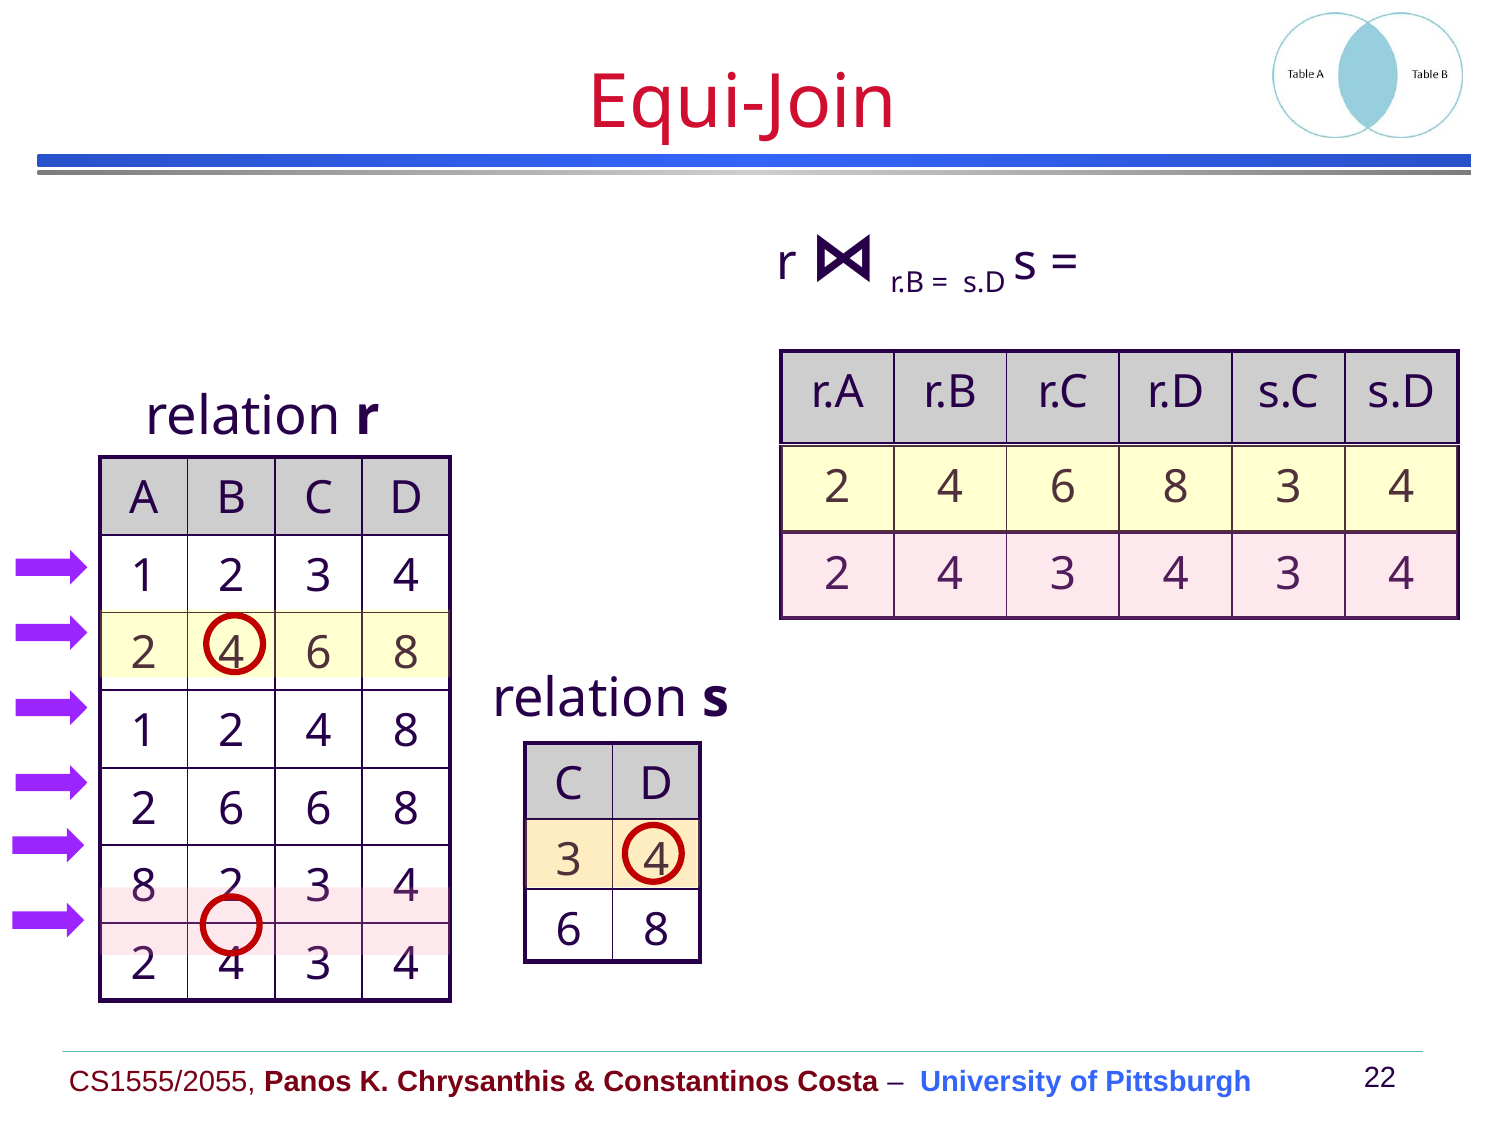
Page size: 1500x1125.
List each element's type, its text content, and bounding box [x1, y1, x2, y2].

picture [1271, 12, 1463, 138]
table_cell 1 [102, 691, 187, 767]
table_header r.D [1120, 353, 1231, 442]
title Equi-Join [0, 62, 1486, 150]
table_cell 6 [527, 890, 612, 959]
text_box [206, 615, 264, 673]
text_box r ⋈ r.B = s.D s = [749, 205, 1199, 306]
text_box [624, 824, 682, 882]
table_cell 2 [188, 691, 274, 767]
text_box [525, 819, 700, 888]
table_cell 4 [188, 678, 274, 689]
table_cell 8 [363, 691, 448, 767]
table_header D [613, 745, 698, 818]
table_cell 4 [276, 691, 361, 767]
table_cell 2 [102, 678, 187, 689]
table_cell 8 [363, 678, 448, 689]
table_cell 2 [102, 769, 187, 844]
table_cell 4 [363, 956, 448, 998]
text_box [15, 615, 88, 650]
text_box relation s [477, 662, 744, 736]
table_cell 4 [363, 846, 448, 887]
table_cell 8 [613, 890, 698, 959]
table_cell 1 [102, 536, 187, 609]
table_cell 6 [497, 154, 502, 166]
table_header r.C [1007, 353, 1118, 442]
table_cell 8 [363, 769, 448, 844]
text_box [99, 887, 450, 956]
table_header r.A [783, 353, 893, 442]
text_box [12, 827, 85, 863]
table_cell 6 [276, 678, 361, 689]
text_box [15, 549, 88, 585]
table_cell 6 [276, 769, 361, 844]
table_cell 6 [188, 769, 274, 844]
text_box [99, 609, 450, 678]
table_header s.C [1233, 353, 1344, 442]
table_cell 2 [188, 536, 274, 609]
table_header A [102, 459, 187, 534]
table_cell 3 [276, 956, 361, 998]
table_header r.B [895, 353, 1006, 442]
text_box relation r [130, 380, 395, 454]
table_cell 8 [102, 846, 187, 887]
text_box [780, 444, 1458, 532]
table_cell 2 [188, 846, 274, 887]
table_cell 4 [952, 154, 956, 166]
table_cell 2 [102, 956, 187, 998]
text_box [15, 690, 88, 725]
table_cell 3 [276, 846, 361, 887]
table_header s.D [1346, 353, 1456, 442]
table_cell 3 [276, 536, 361, 609]
text_box [15, 765, 88, 800]
text_box [780, 532, 1458, 620]
table_header C [276, 459, 361, 534]
table_header D [363, 459, 448, 534]
table_cell 4 [407, 154, 412, 166]
text_box [12, 902, 85, 938]
text_box [202, 896, 260, 954]
table_cell 6 [1090, 154, 1094, 166]
table_cell 4 [363, 536, 448, 609]
table_cell 4 [188, 956, 274, 998]
table_header C [527, 745, 612, 818]
table_header B [188, 459, 274, 534]
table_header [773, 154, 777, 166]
